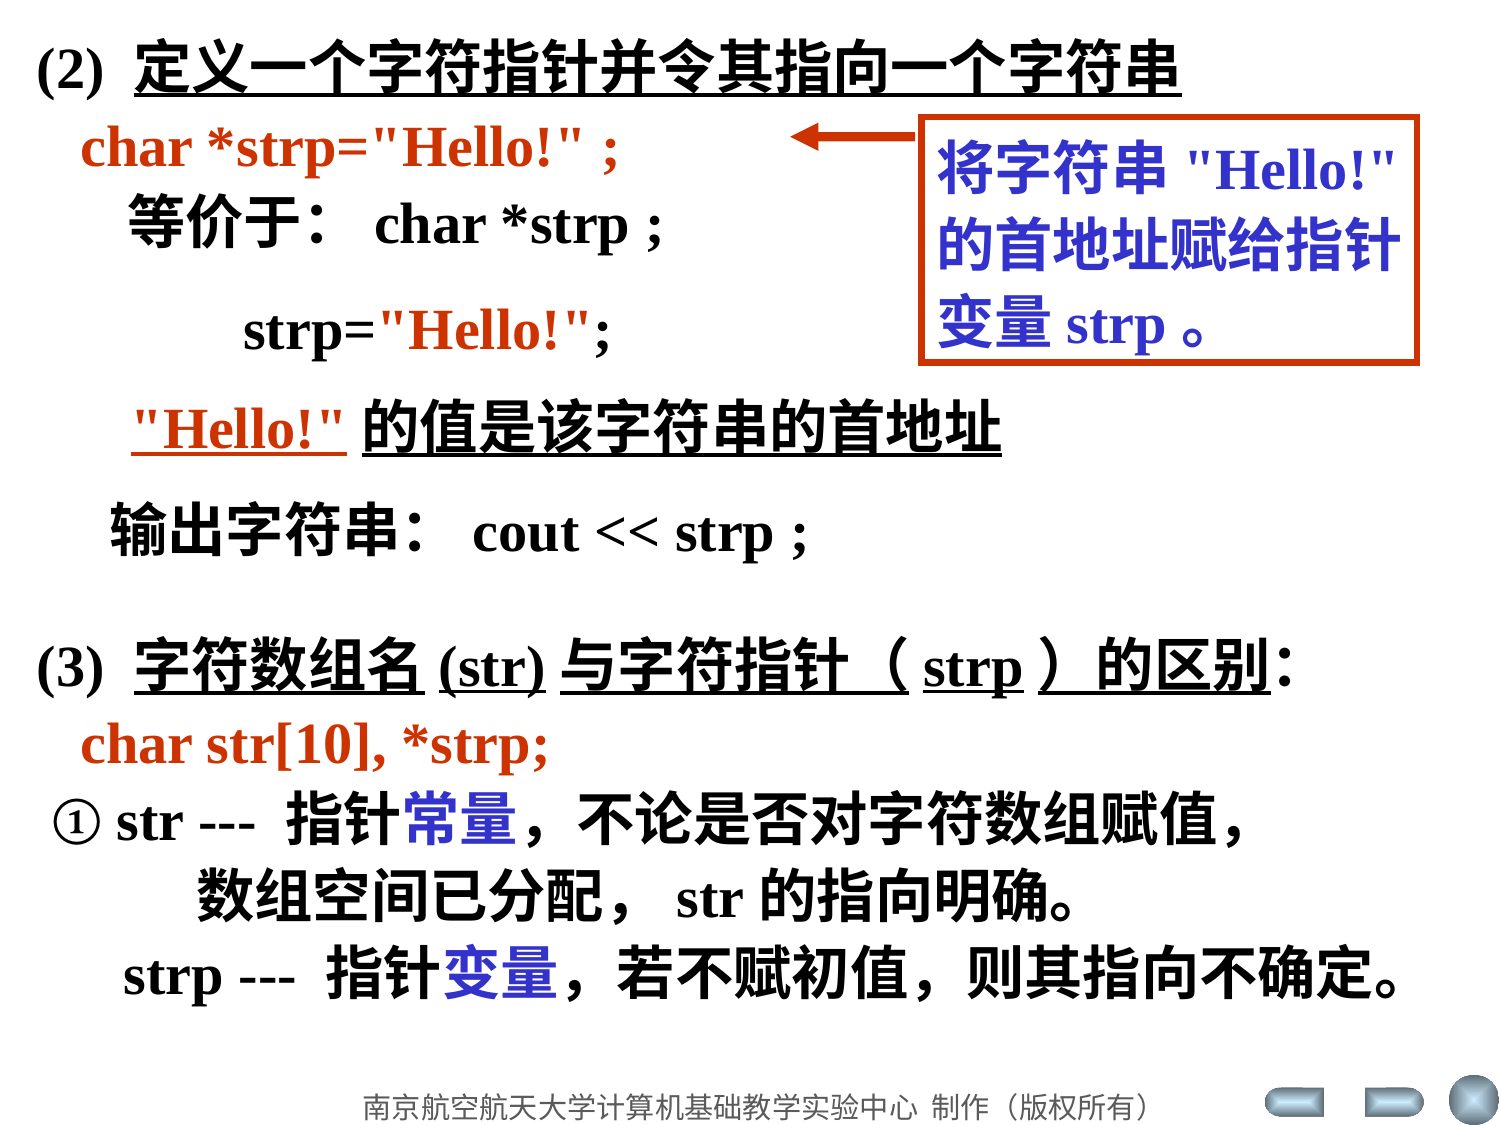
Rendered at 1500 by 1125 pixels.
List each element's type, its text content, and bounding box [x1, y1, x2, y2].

text_box (3) 字符数组名(str)与字符指针（strp）的区别： char str[10], *strp; ① str --- 指针常量，不论是否对字符数组赋值， 数组空间已分配，str的指向明确。 strp --- 指针变量，若不赋初值，则其指向不确定。 [21, 613, 1448, 1014]
text_box 等价于：char *strp ; strp="Hello!"; [112, 170, 785, 369]
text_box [789, 116, 1422, 366]
text_box "Hello!"的值是该字符串的首地址 [116, 383, 1117, 469]
text_box 输出字符串：cout << strp ; [94, 478, 825, 571]
text_box (2) 定义一个字符指针并令其指向一个字符串 char *strp="Hello!" ; [22, 16, 1211, 185]
